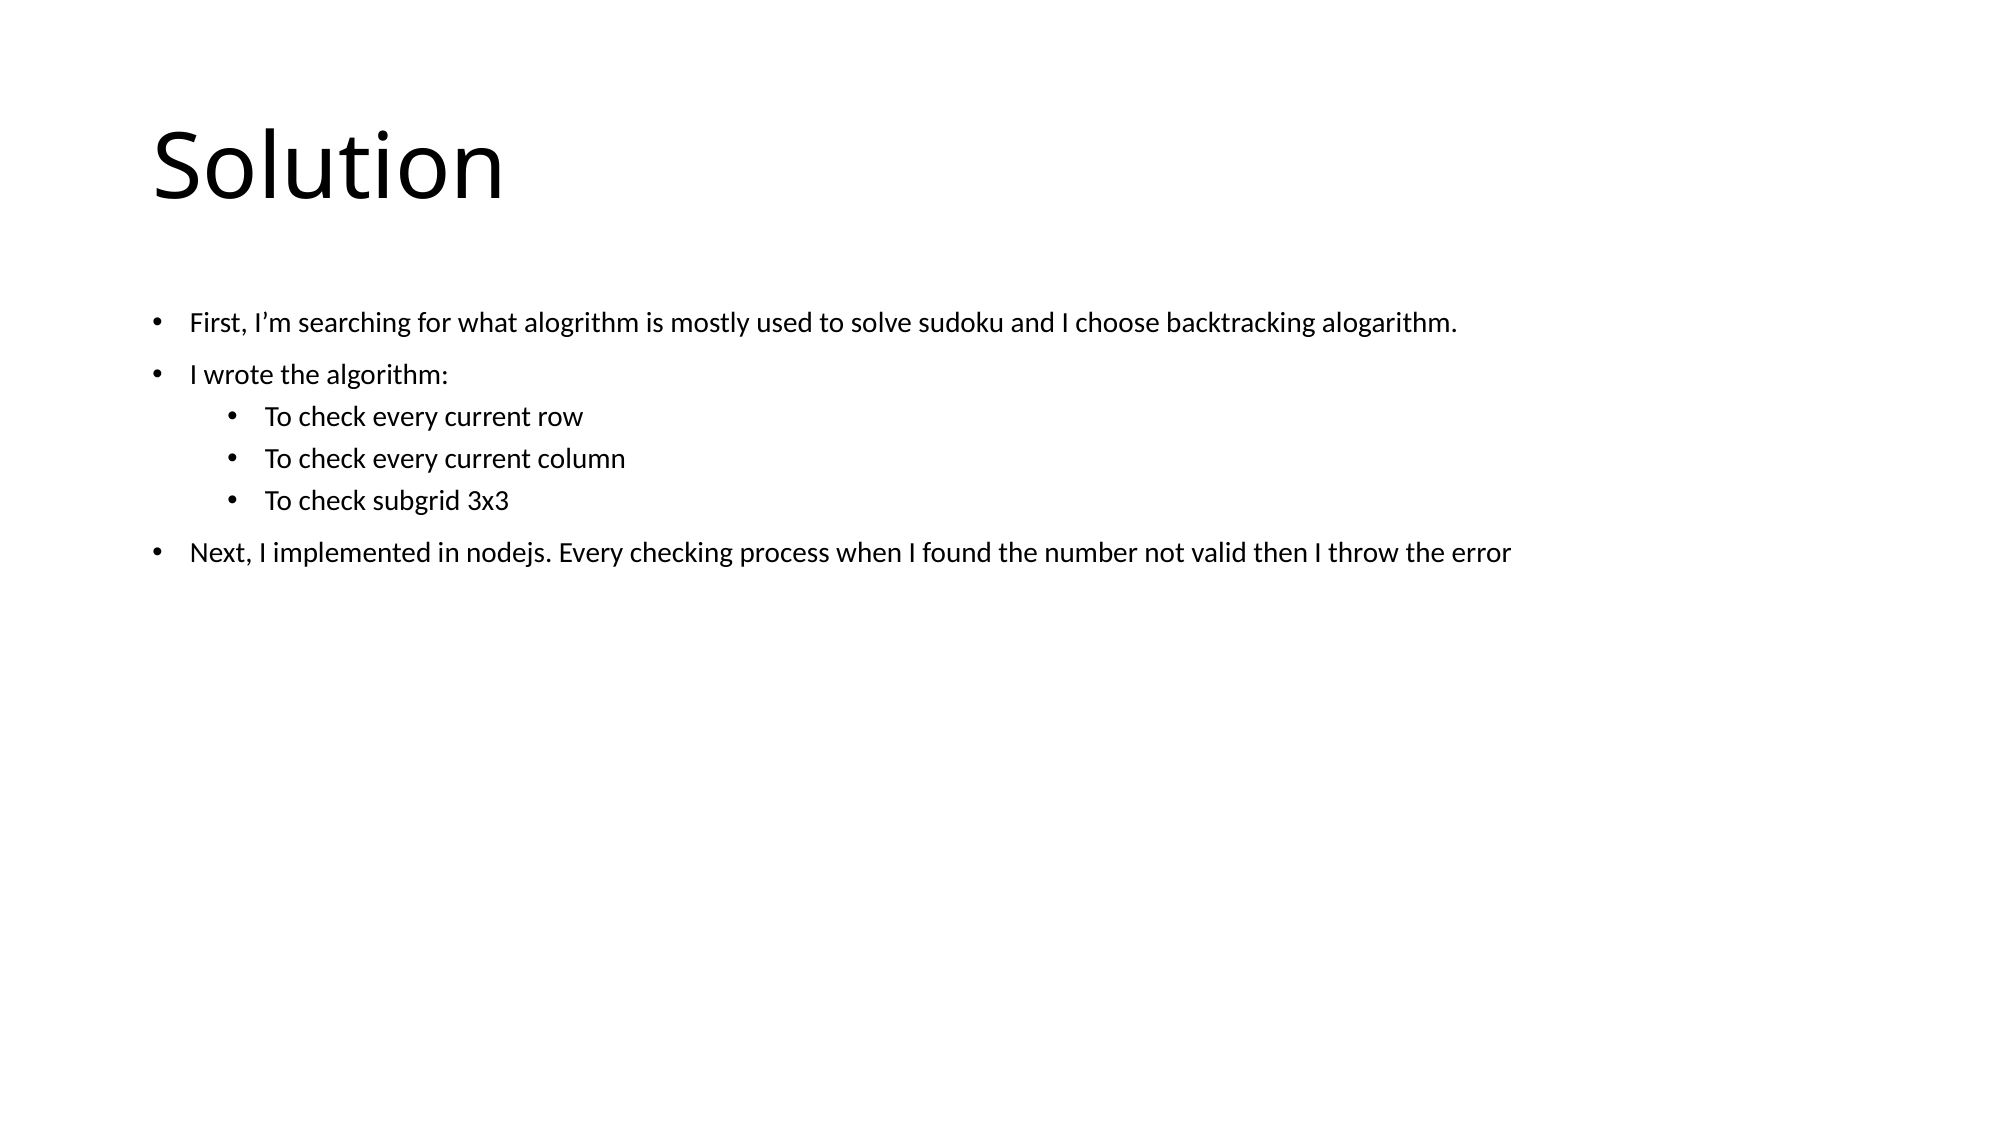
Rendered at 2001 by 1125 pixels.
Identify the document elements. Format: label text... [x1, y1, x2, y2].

list First, I’m searching for what alogrithm is mostly used to solve sudoku and I choose backtracking alogarithm. I wrote the algorithm: To check every current row To check every current column To check subgrid 3x3 Next, I implemented in nodejs. Every checking process when I found the number not valid then I throw the error [137, 299, 1863, 1014]
title Solution [137, 59, 1863, 278]
